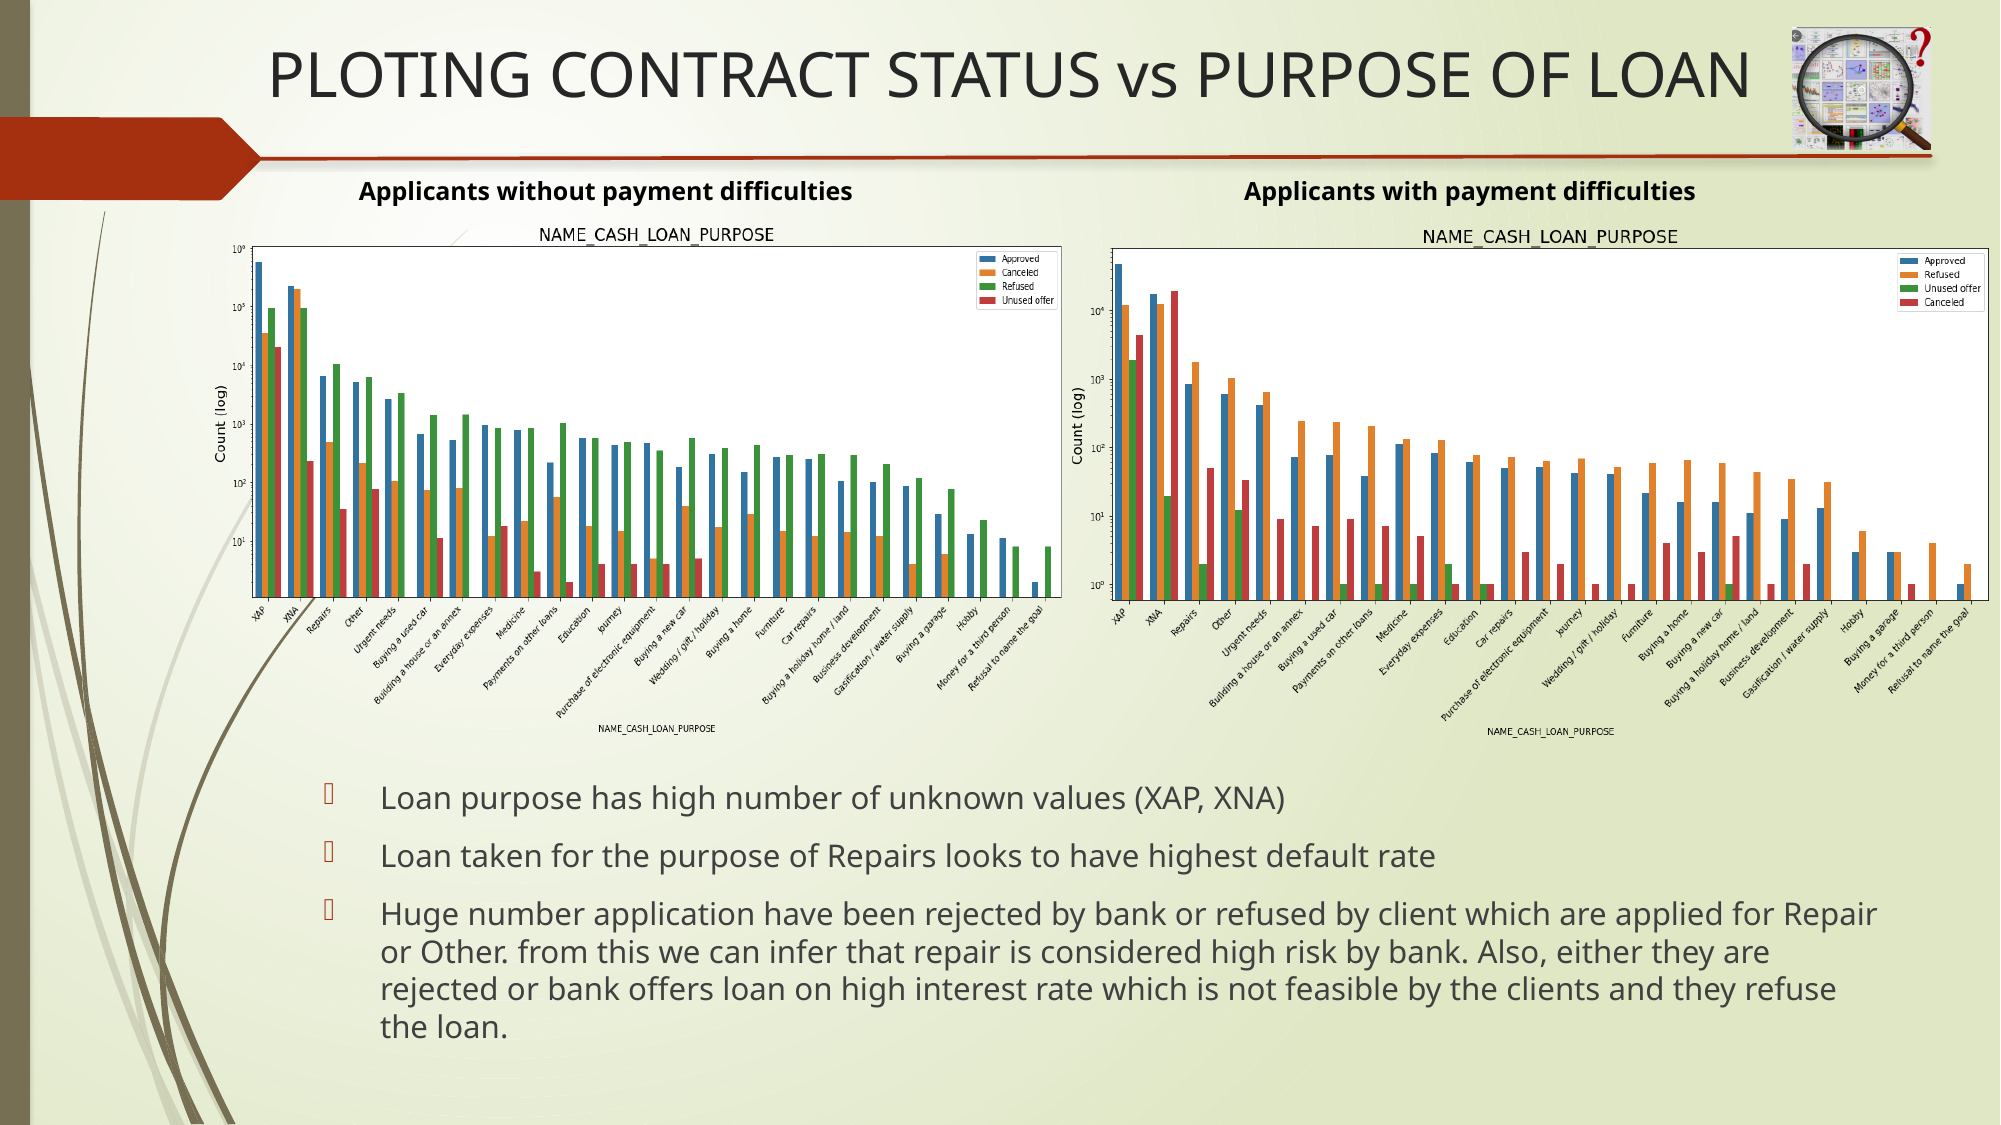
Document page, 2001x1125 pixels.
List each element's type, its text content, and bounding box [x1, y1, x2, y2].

picture [1791, 27, 1932, 151]
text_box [252, 155, 1932, 160]
text_box Applicants without payment difficulties [344, 169, 869, 213]
text_box Applicants with payment difficulties [1229, 169, 1755, 214]
picture [209, 220, 1995, 743]
text_box Loan purpose has high number of unknown values (XAP, XNA) Loan taken for the purpose of Repairs looks to have highest default rate Huge number application have been rejected by bank or refused by client which are applied for Repair or Other. from this we can infer that repair is considered high risk by bank. Also, either they are rejected or bank offers loan on high interest rate which is not feasible by the clients and they refuse the loan. [308, 770, 1905, 1074]
title PLOTING CONTRACT STATUS vs PURPOSE OF LOAN [252, 27, 1791, 115]
